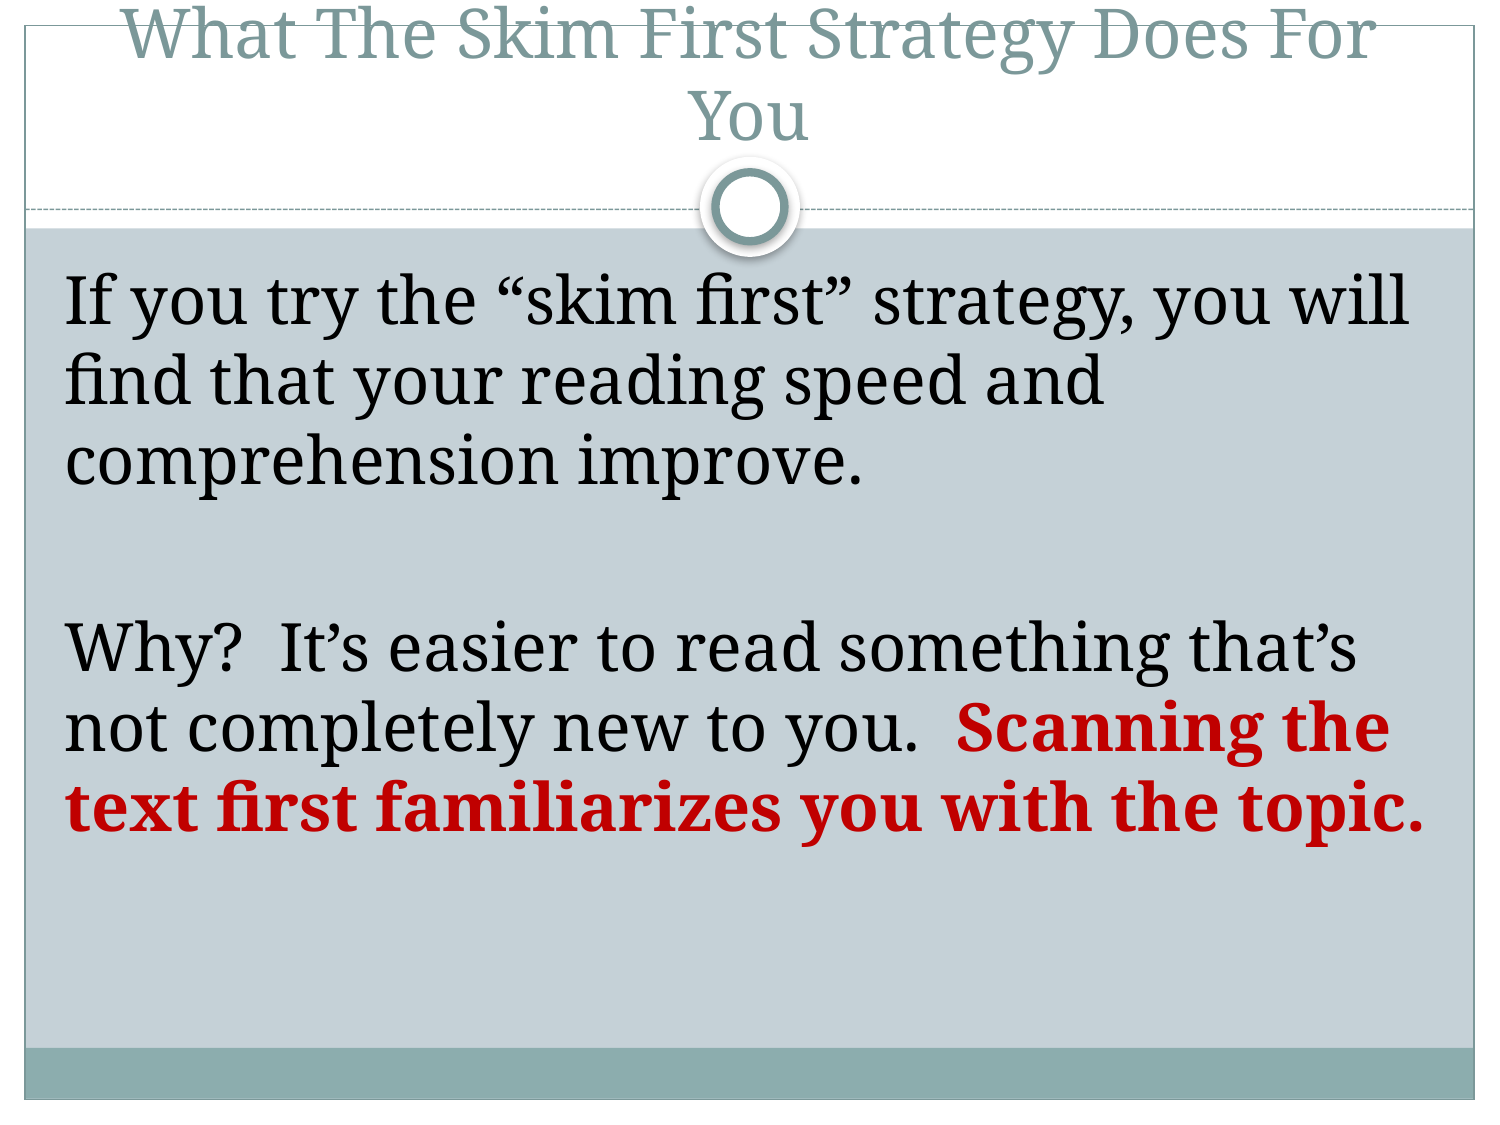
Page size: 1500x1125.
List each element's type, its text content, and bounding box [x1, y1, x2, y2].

title What The Skim First Strategy Does For You [49, 37, 1450, 162]
list If you try the “skim first” strategy, you will find that your reading speed and comprehension improve. Why? It’s easier to read something that’s not completely new to you. Scanning the text first familiarizes you with the topic. [49, 250, 1445, 1001]
